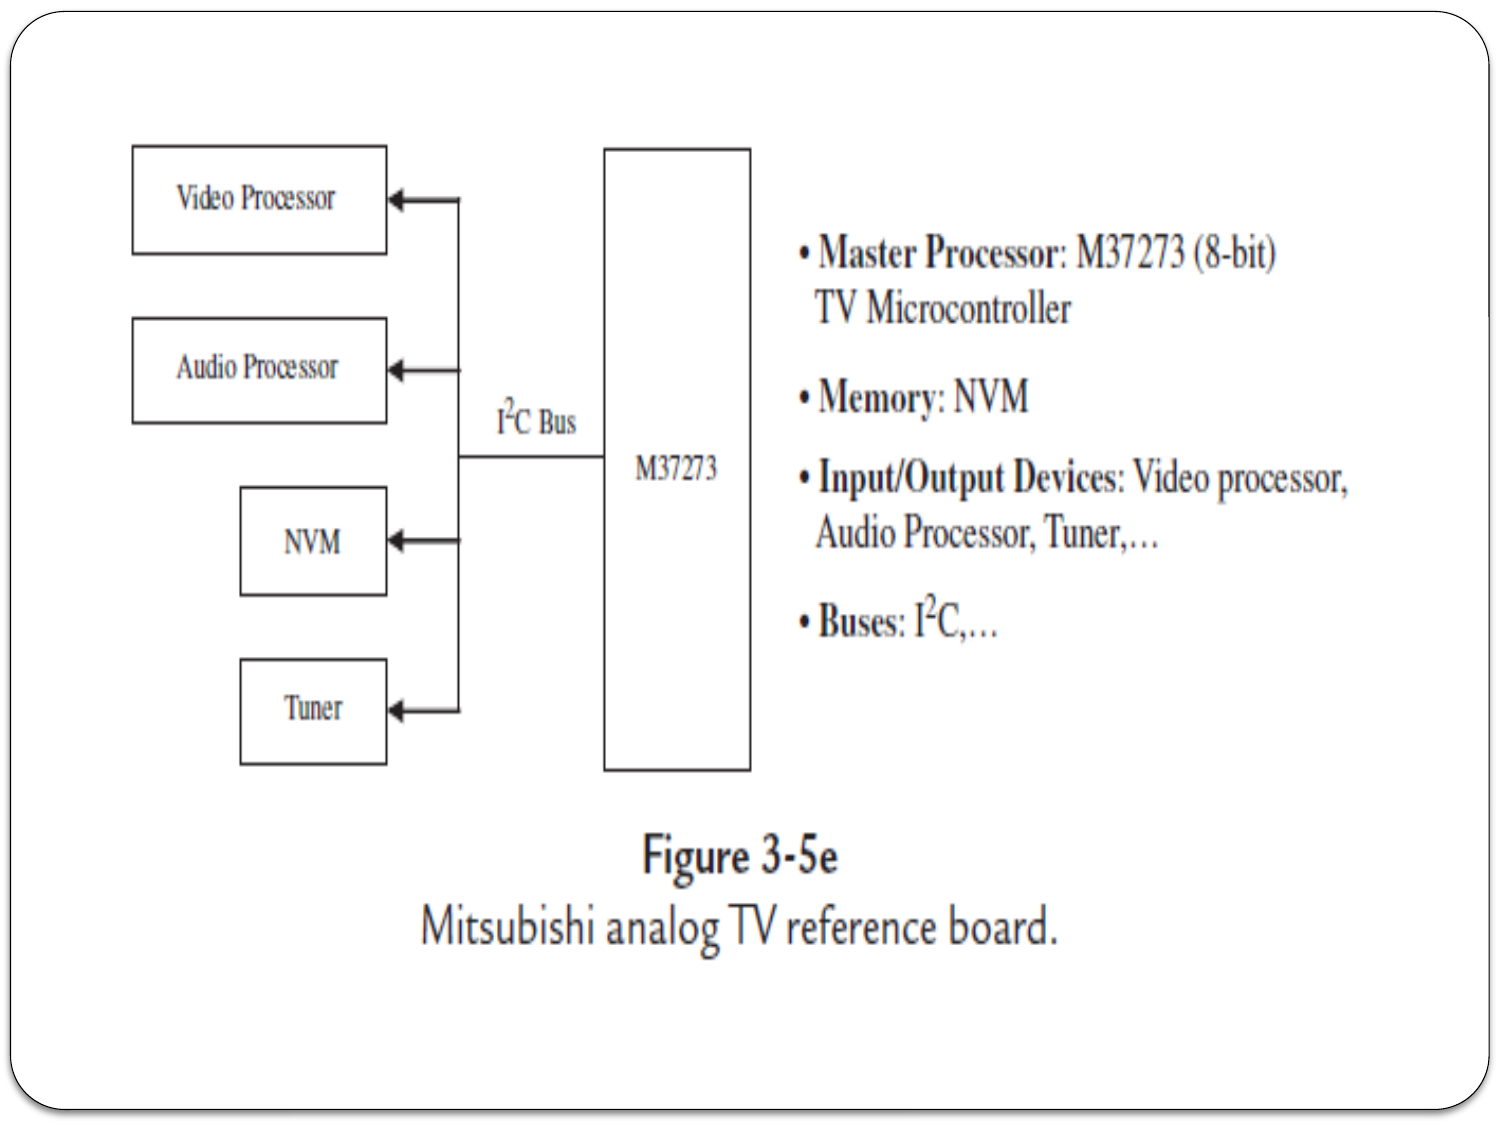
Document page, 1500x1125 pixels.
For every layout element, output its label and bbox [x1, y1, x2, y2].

picture [37, 112, 1451, 988]
